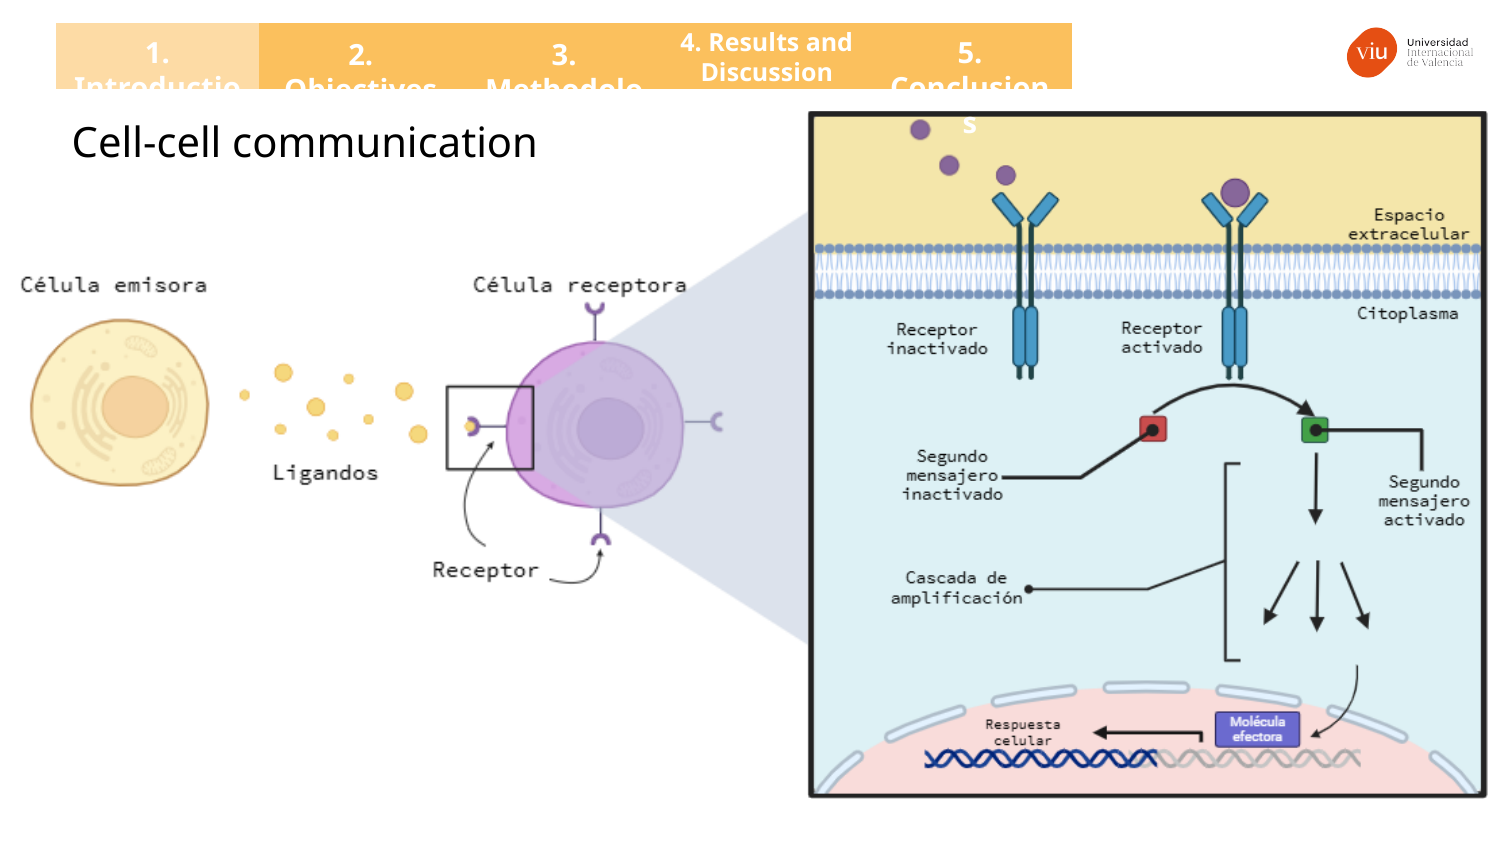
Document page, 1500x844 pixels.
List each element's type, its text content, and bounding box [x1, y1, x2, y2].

text_box [869, 22, 1073, 90]
text_box [259, 22, 462, 28]
text_box [462, 22, 665, 29]
text_box 1. Introduction [55, 26, 260, 147]
picture [1335, 15, 1485, 90]
picture [20, 111, 1489, 799]
text_box 4. Results and Discussion [665, 19, 869, 94]
list Cell-cell communication [56, 114, 563, 179]
text_box 5. Conclusions [868, 26, 1072, 111]
text_box 3. Methodology [462, 29, 666, 149]
text_box [55, 22, 259, 26]
text_box 2. Objectives [259, 28, 463, 114]
